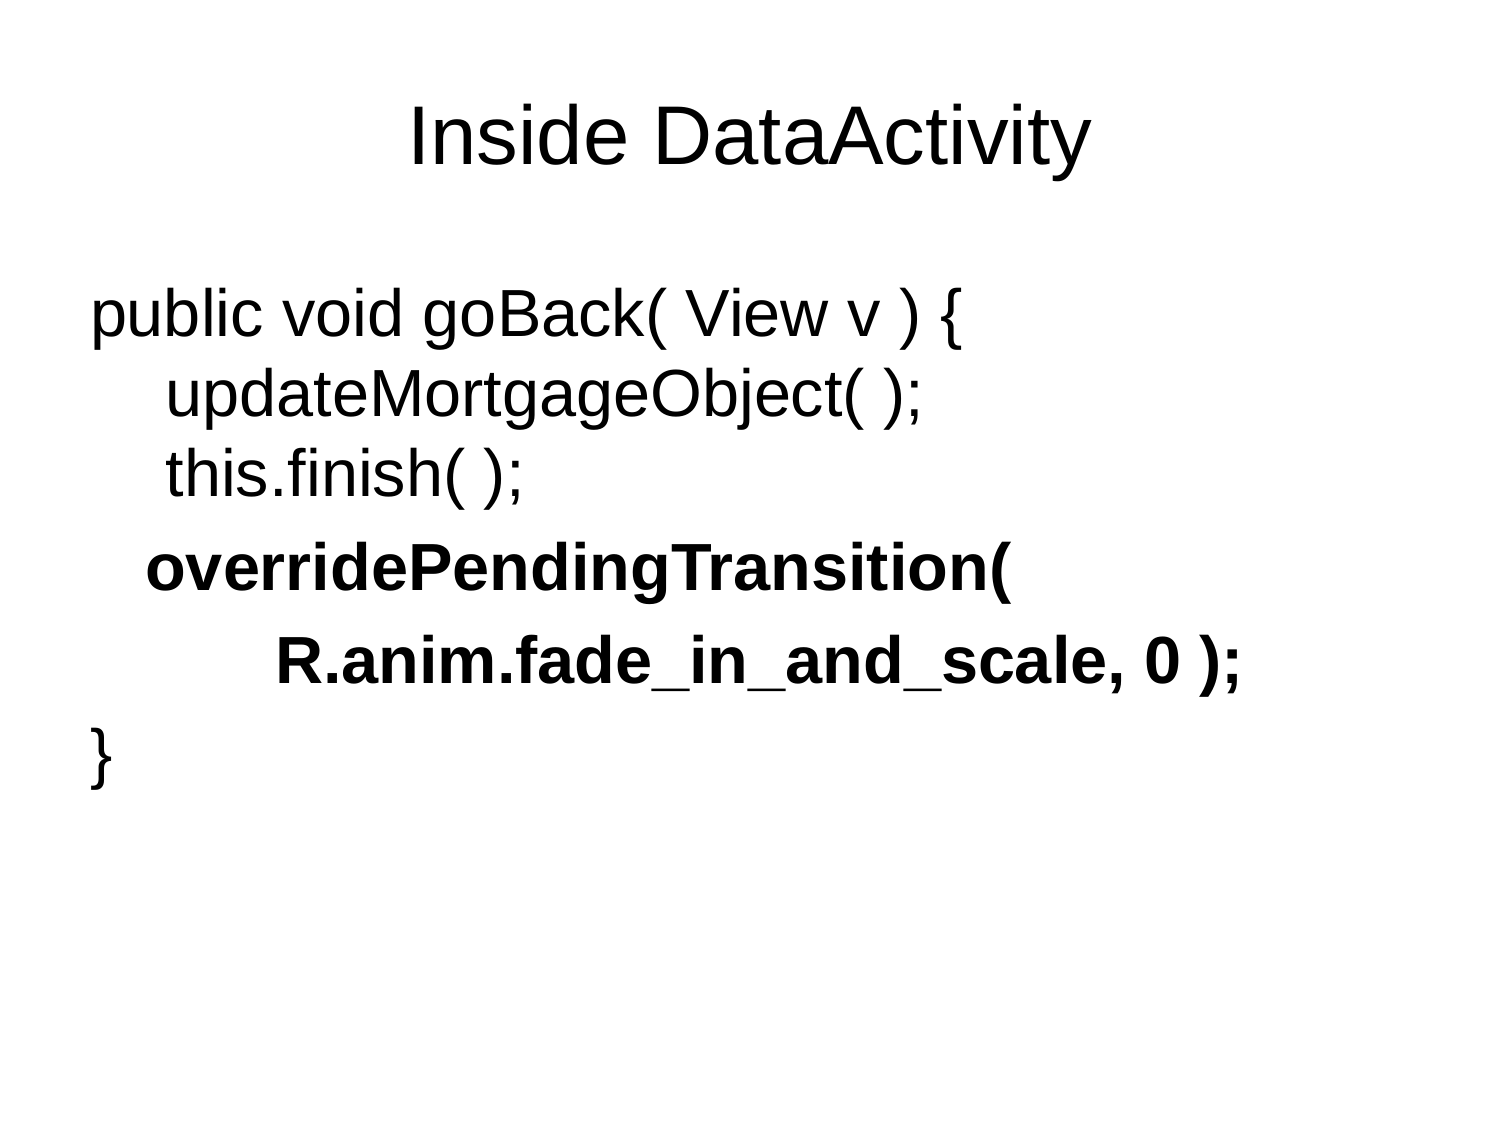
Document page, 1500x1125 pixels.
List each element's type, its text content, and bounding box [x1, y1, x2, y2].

title Inside DataActivity [75, 37, 1425, 225]
list public void goBack( View v ) { updateMortgageObject( ); this.finish( ); overridePendingTransition( R.anim.fade_in_and_scale, 0 ); } [75, 262, 1425, 938]
